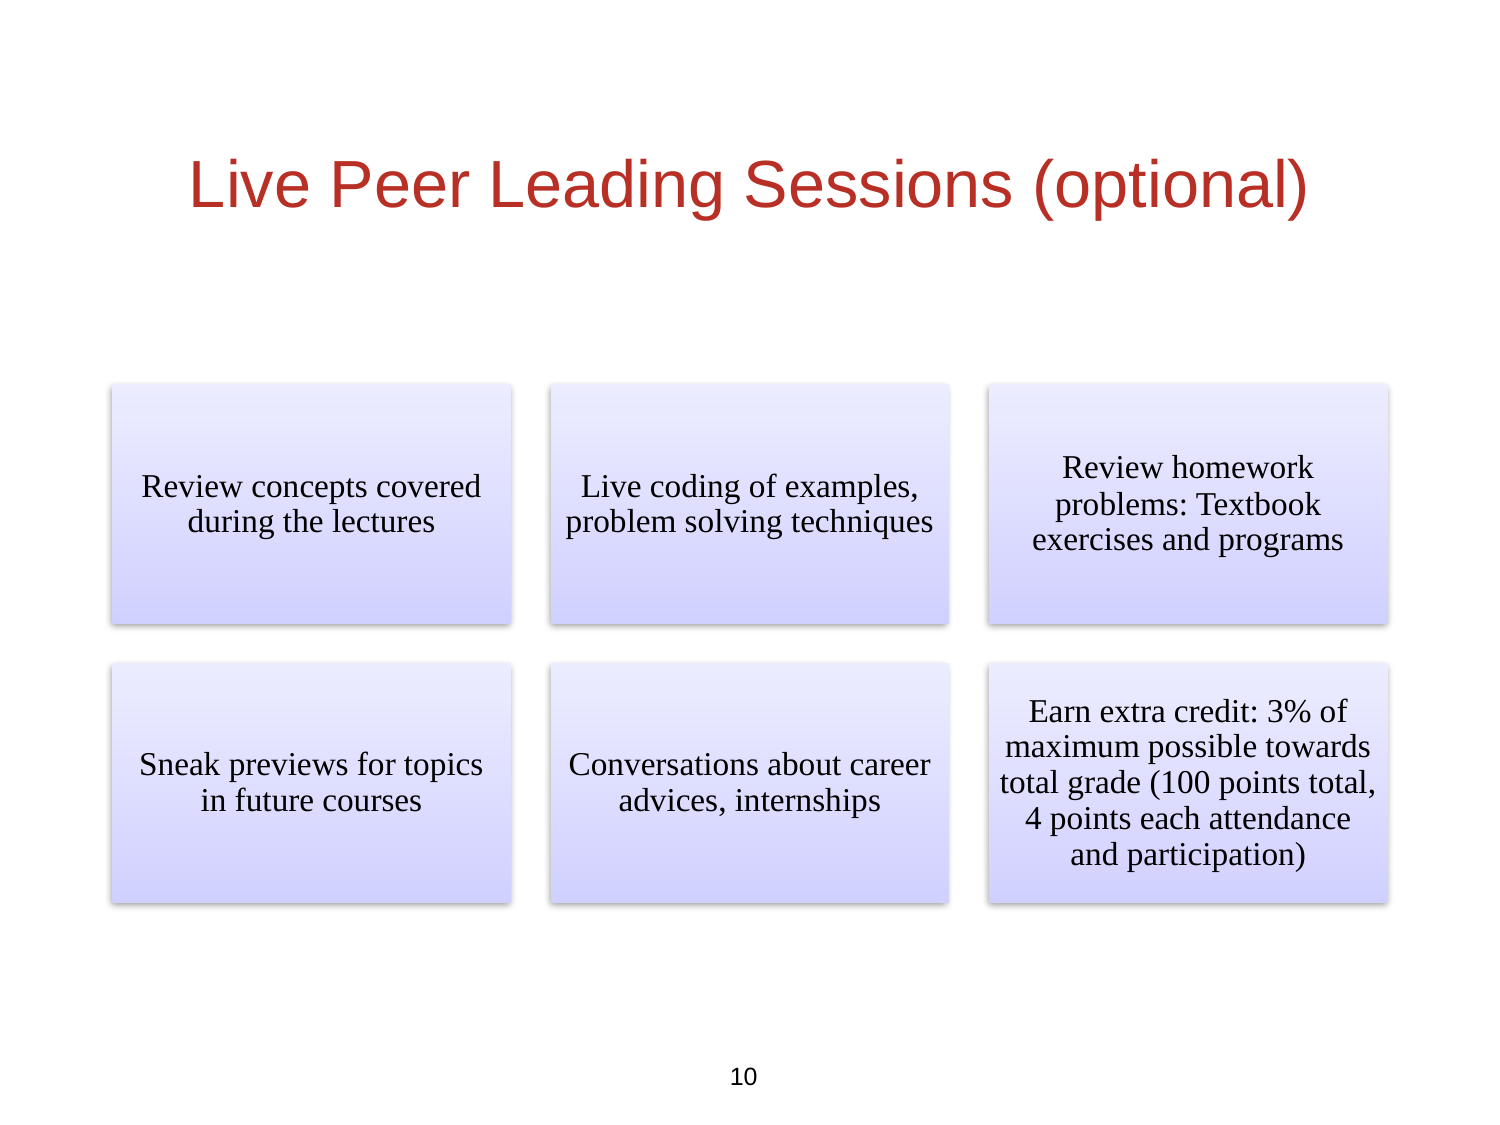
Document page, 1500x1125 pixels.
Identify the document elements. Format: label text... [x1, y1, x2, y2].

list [112, 249, 1388, 1038]
title Live Peer Leading Sessions (optional) [112, 125, 1388, 238]
slide_number 10 [687, 1049, 801, 1101]
